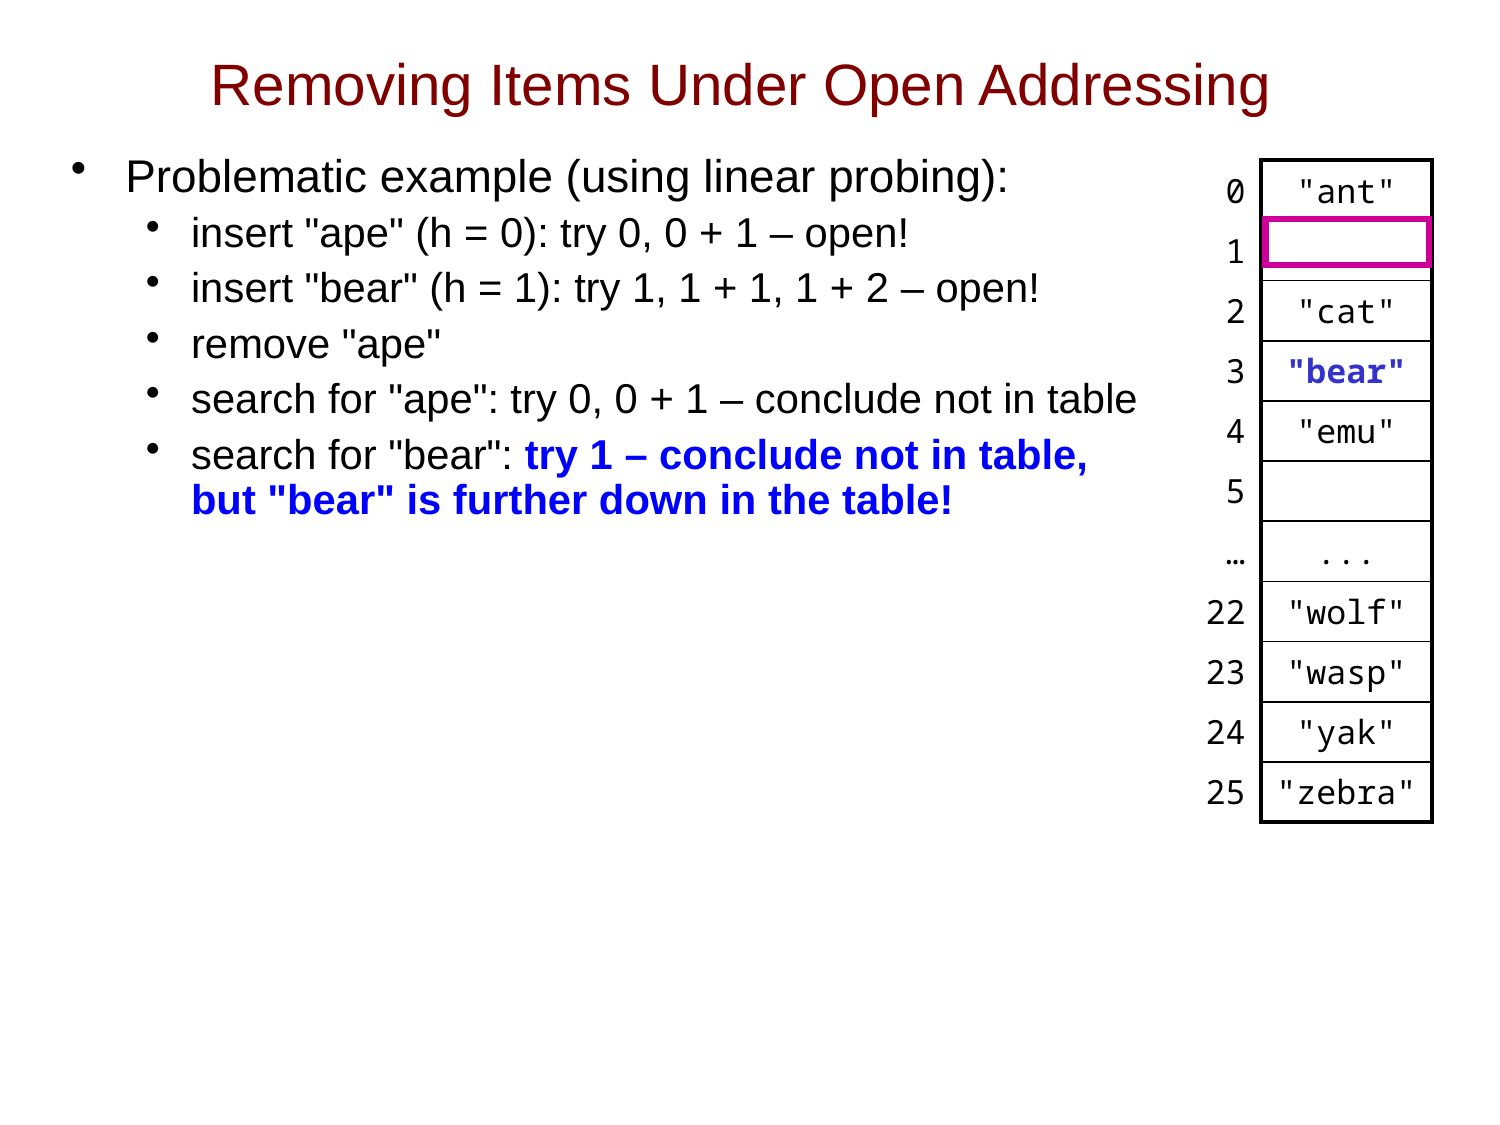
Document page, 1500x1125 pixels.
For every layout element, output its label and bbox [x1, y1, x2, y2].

table_cell [1263, 462, 1430, 520]
table_cell [1263, 342, 1430, 400]
table_cell [1263, 763, 1430, 820]
table_cell [1263, 582, 1430, 641]
table_cell [1263, 281, 1430, 340]
text_box [1265, 219, 1429, 266]
table_cell [1263, 642, 1430, 701]
table_cell [1263, 221, 1430, 280]
table_cell [1263, 703, 1430, 761]
list [55, 138, 1444, 1060]
title [96, 12, 1386, 138]
table_cell [1263, 402, 1430, 460]
table_cell [1263, 522, 1430, 581]
table_cell [1088, 220, 1259, 822]
table_header [1263, 162, 1430, 219]
table_header [1088, 160, 1259, 220]
